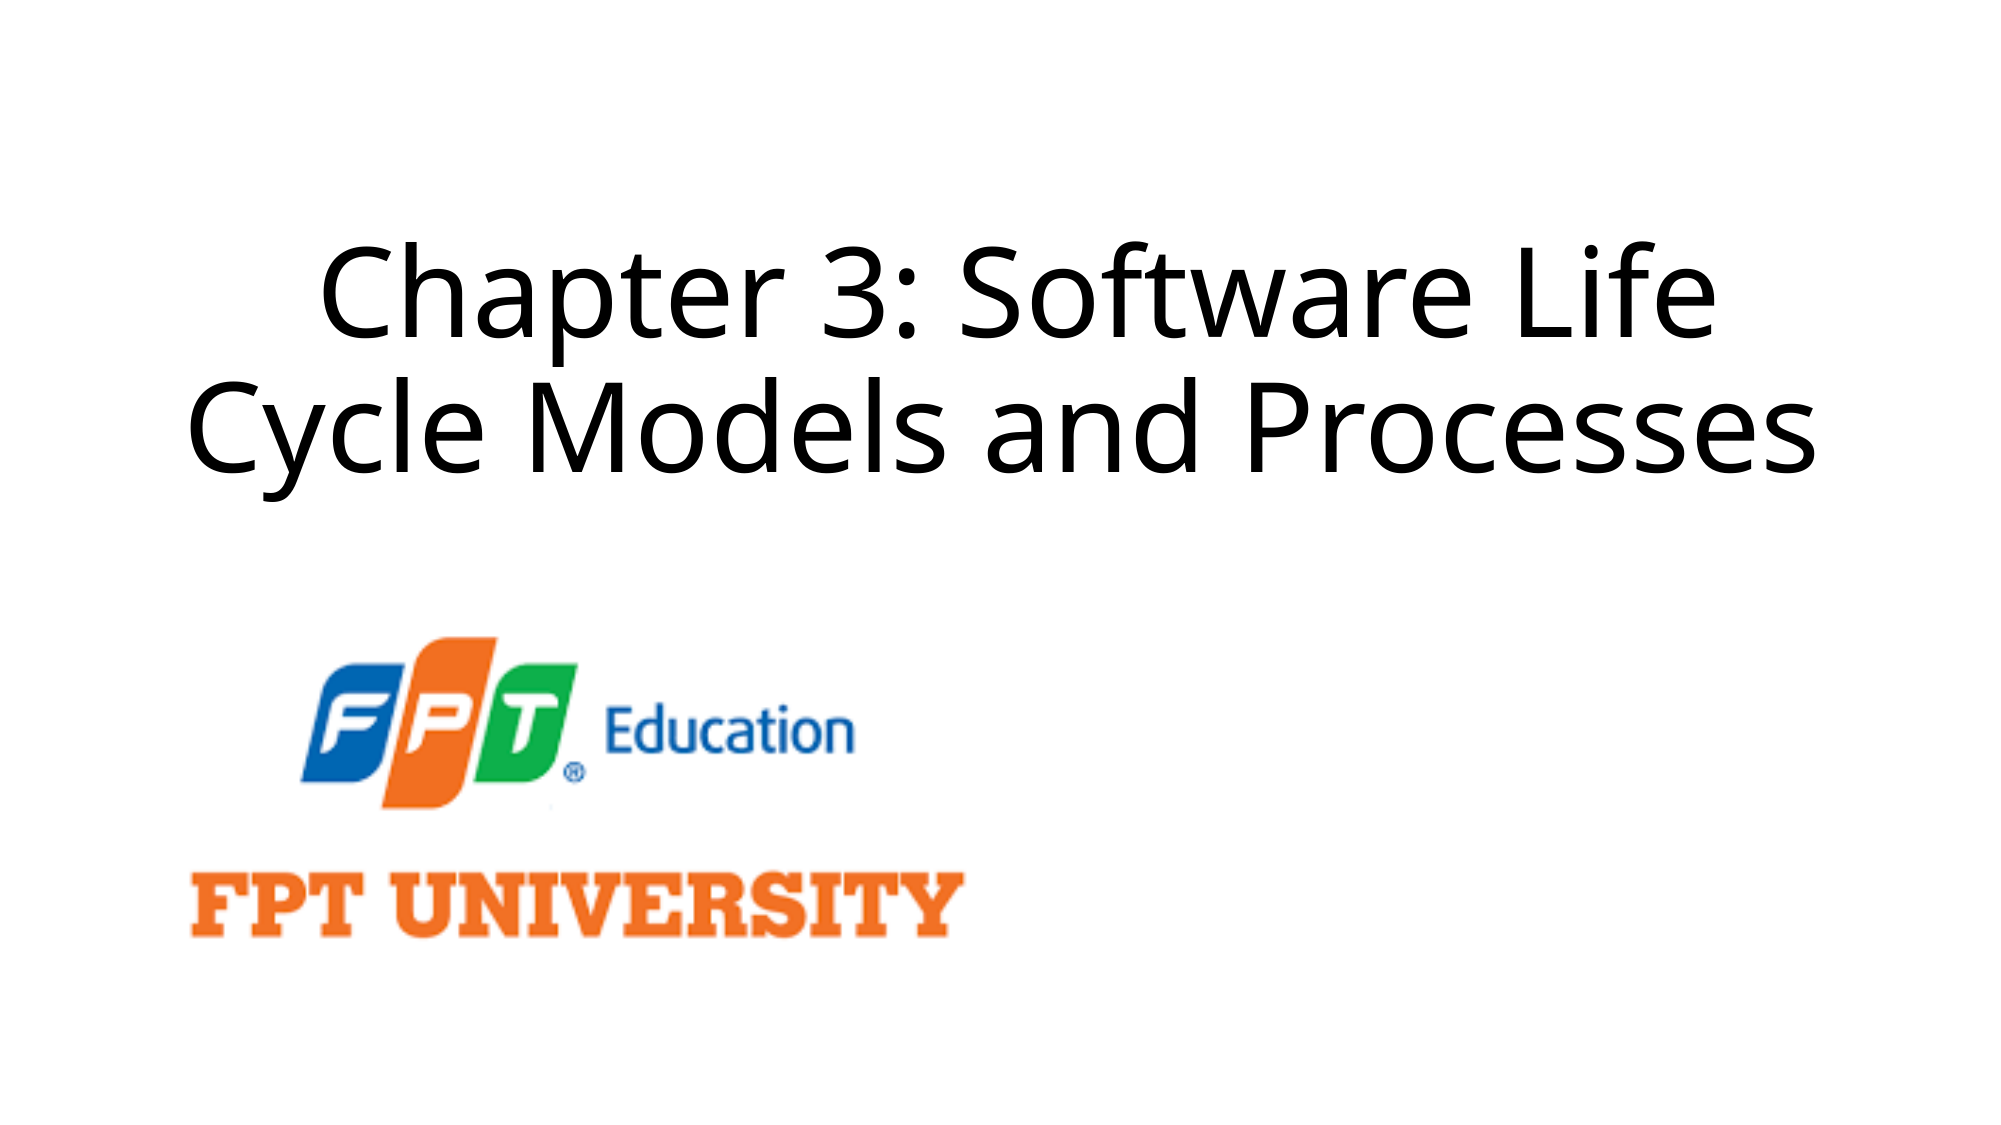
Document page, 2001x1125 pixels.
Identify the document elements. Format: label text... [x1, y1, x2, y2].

picture [137, 550, 995, 1021]
title Chapter 3: Software Life Cycle Models and Processes [137, 97, 1901, 508]
